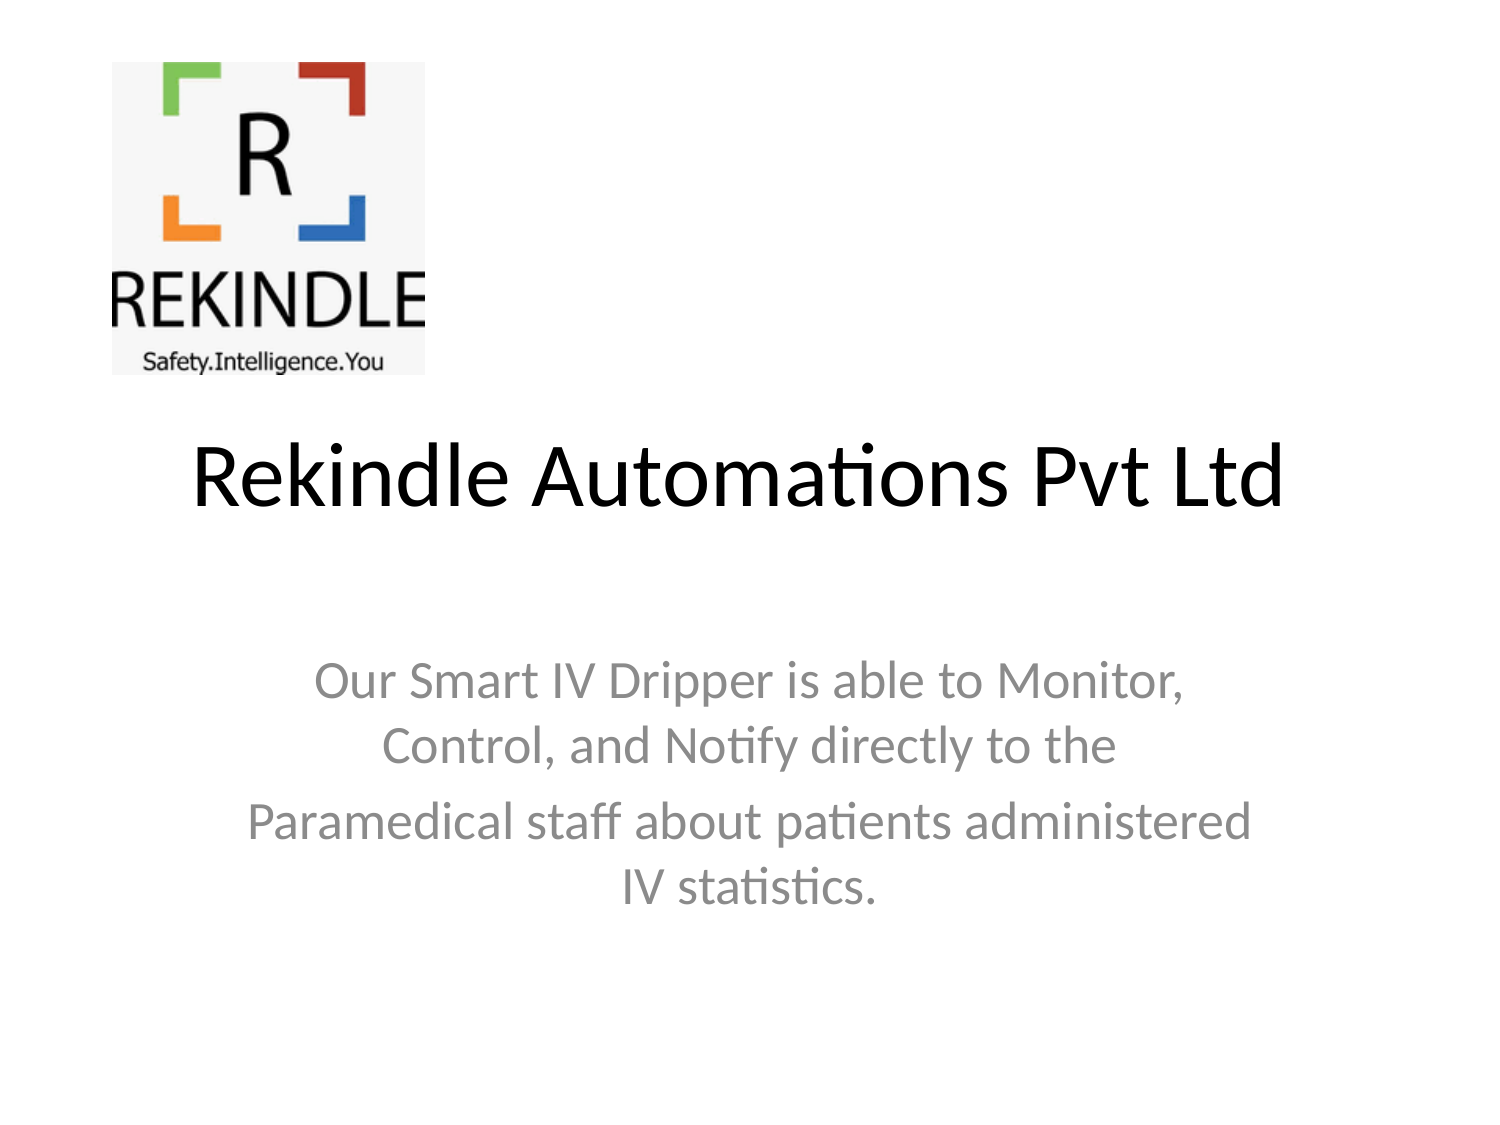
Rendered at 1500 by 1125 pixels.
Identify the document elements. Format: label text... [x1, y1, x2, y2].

title Rekindle Automations Pvt Ltd [112, 349, 1388, 591]
picture [112, 62, 426, 376]
subtitle Our Smart IV Dripper is able to Monitor, Control, and Notify directly to the Paramedical staff about patients administered IV statistics. [225, 637, 1275, 925]
